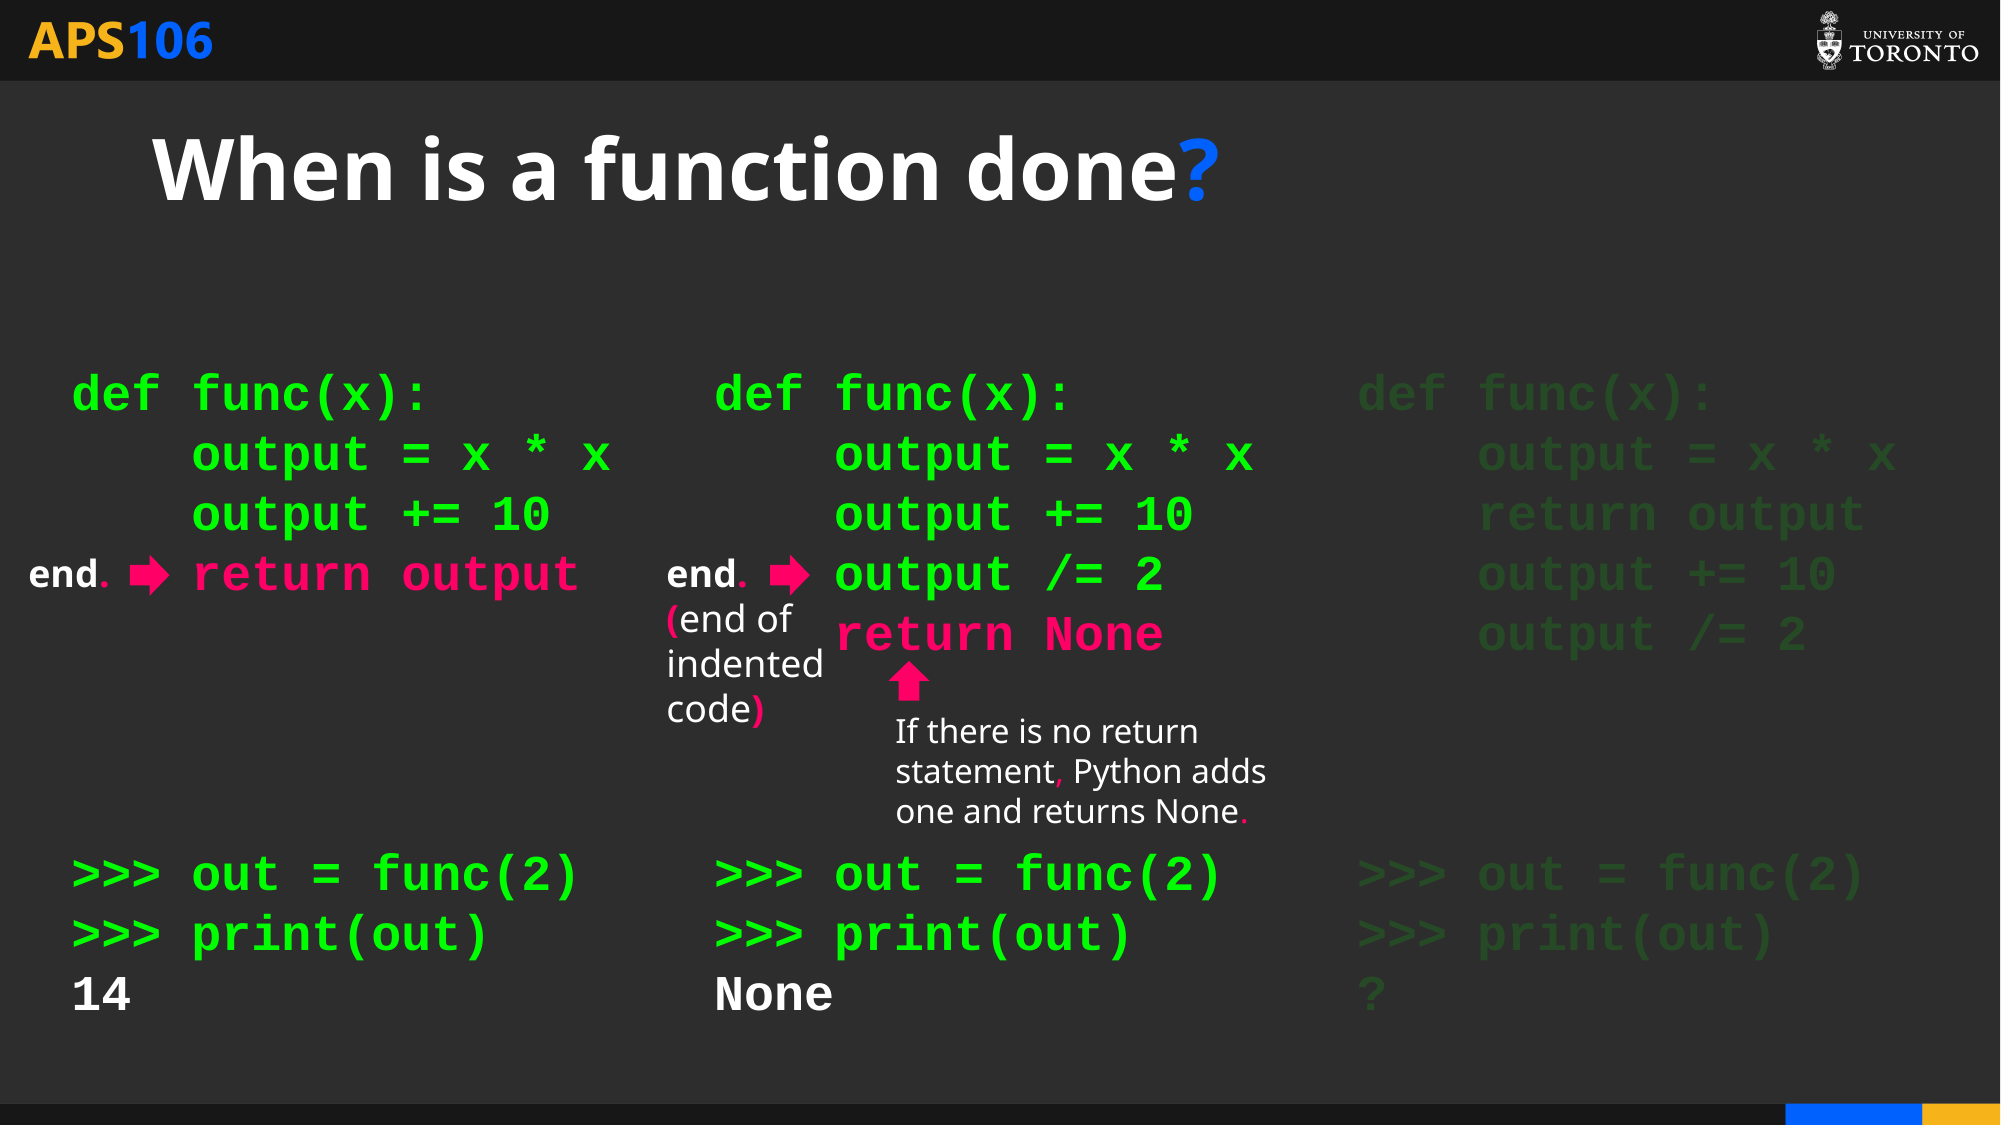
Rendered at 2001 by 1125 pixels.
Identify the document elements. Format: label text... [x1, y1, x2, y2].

text_box [769, 552, 812, 599]
text_box end. (end of indented code) [651, 542, 850, 738]
text_box def func(x): output = x * x output += 10 output /= 2 return None >>> out = func(2) >>> print(out) None [699, 353, 1291, 1089]
text_box [1322, 276, 1965, 1087]
picture [0, 0, 2001, 1125]
text_box end. [13, 542, 125, 603]
title When is a function done? [137, 119, 1863, 227]
text_box [885, 659, 933, 702]
text_box def func(x): output = x * x output += 10 return output >>> out = func(2) >>> print(out) 14 [56, 353, 648, 1029]
text_box If there is no return statement, Python adds one and returns None. [880, 703, 1334, 838]
text_box [128, 552, 171, 599]
